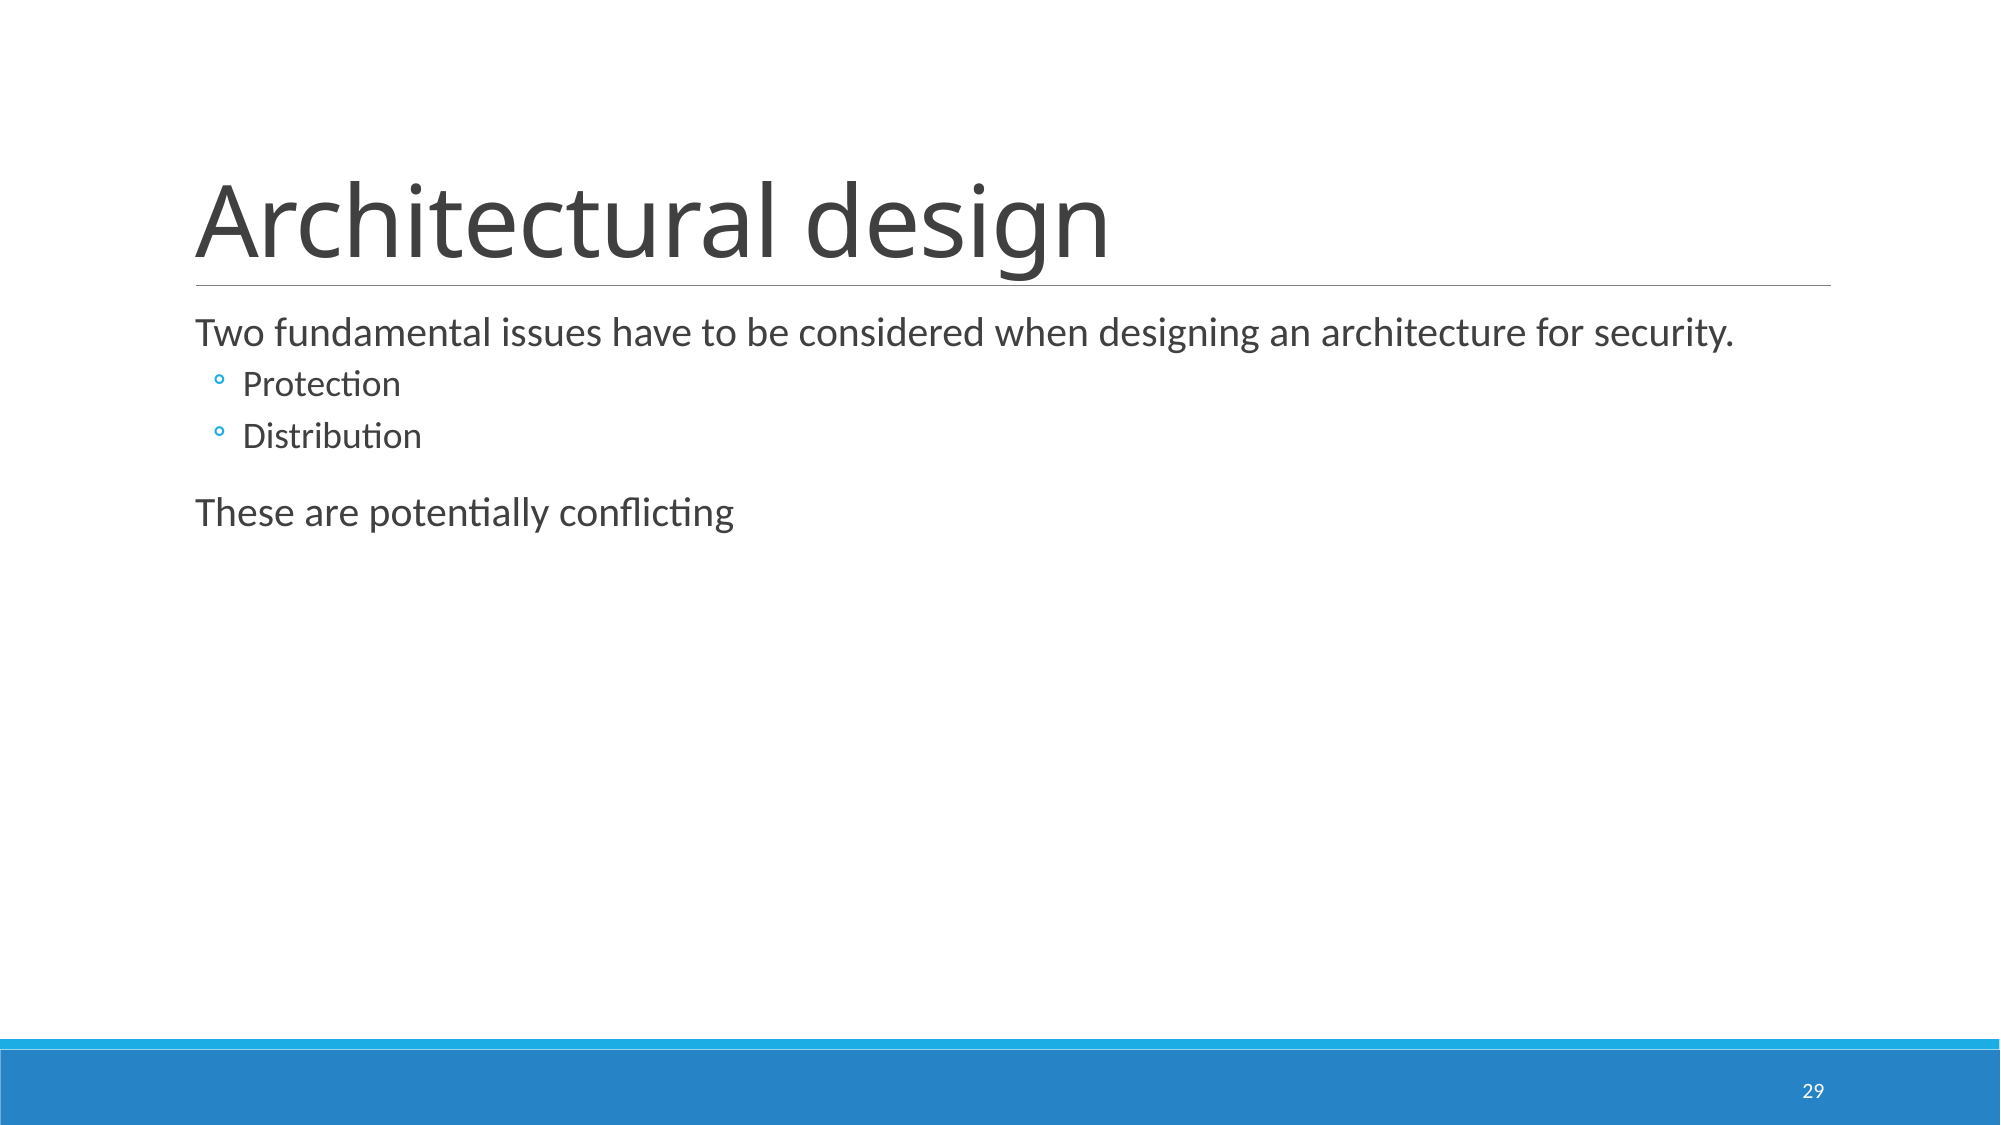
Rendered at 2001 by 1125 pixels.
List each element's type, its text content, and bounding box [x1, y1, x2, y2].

slide_number 29 [1624, 1059, 1840, 1120]
title Architectural design [180, 47, 1830, 285]
list Two fundamental issues have to be considered when designing an architecture for security. Protection Distribution These are potentially conflicting [180, 302, 1830, 963]
